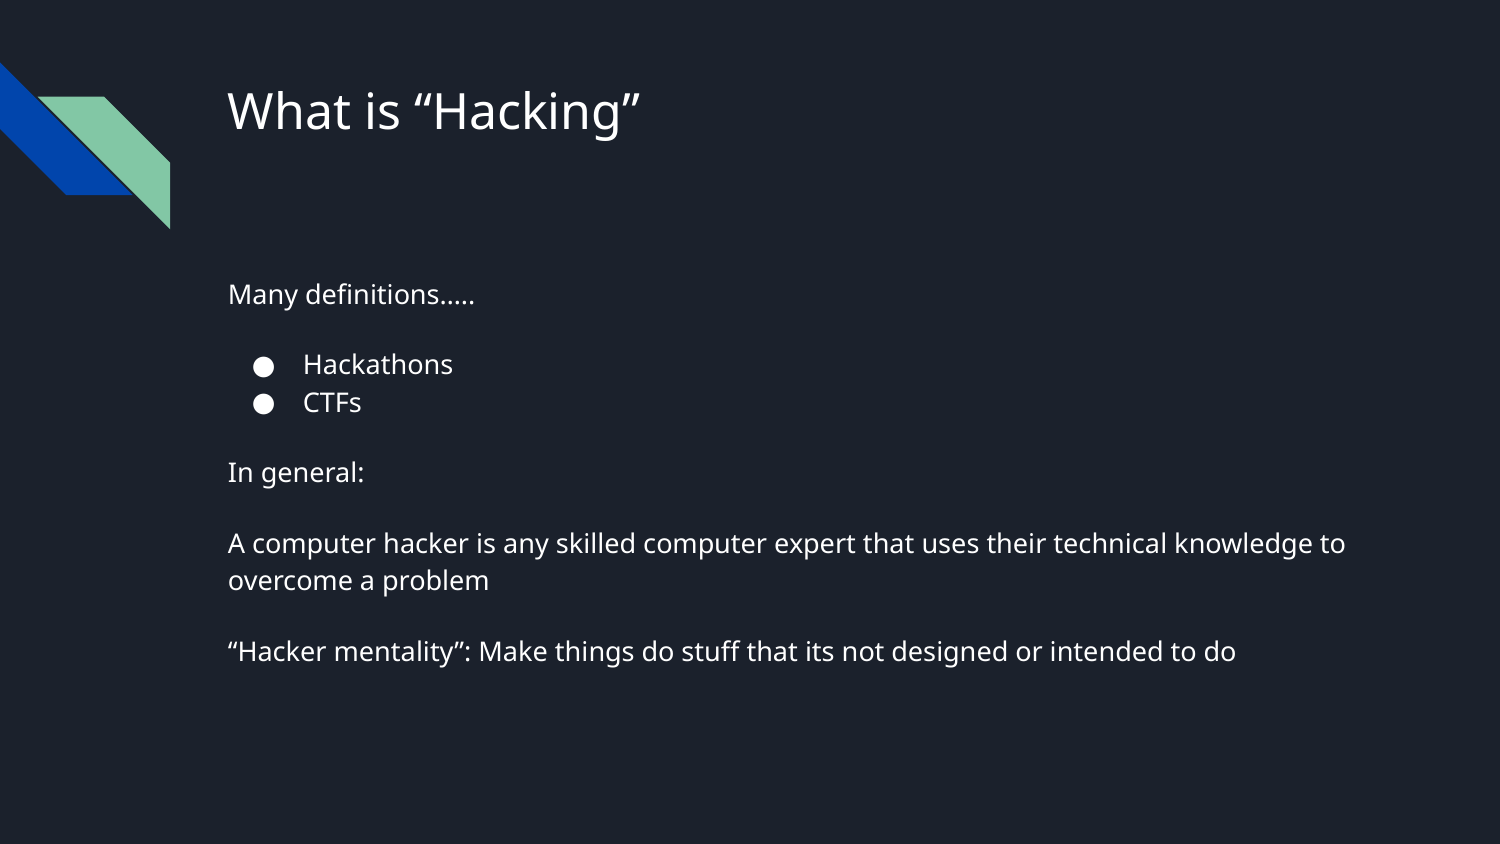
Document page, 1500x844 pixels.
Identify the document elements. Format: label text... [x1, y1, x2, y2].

title What is “Hacking” [212, 64, 1368, 215]
list Many definitions….. Hackathons CTFs In general: A computer hacker is any skilled computer expert that uses their technical knowledge to overcome a problem “Hacker mentality”: Make things do stuff that its not designed or intended to do [212, 257, 1368, 735]
